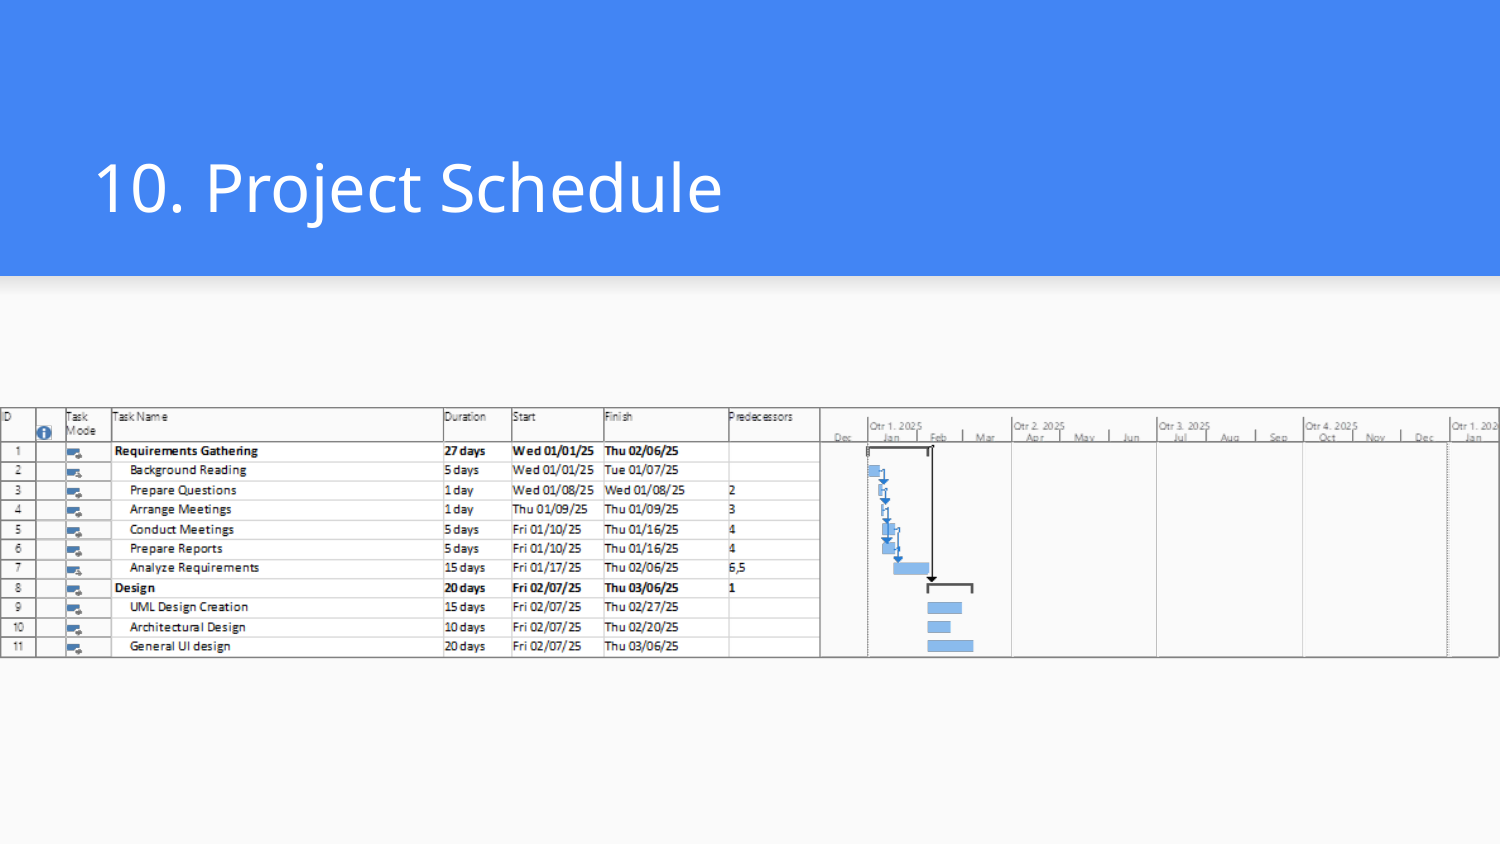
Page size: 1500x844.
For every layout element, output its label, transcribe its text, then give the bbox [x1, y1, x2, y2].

title 10. Project Schedule [77, 121, 1427, 248]
picture [0, 407, 1500, 667]
